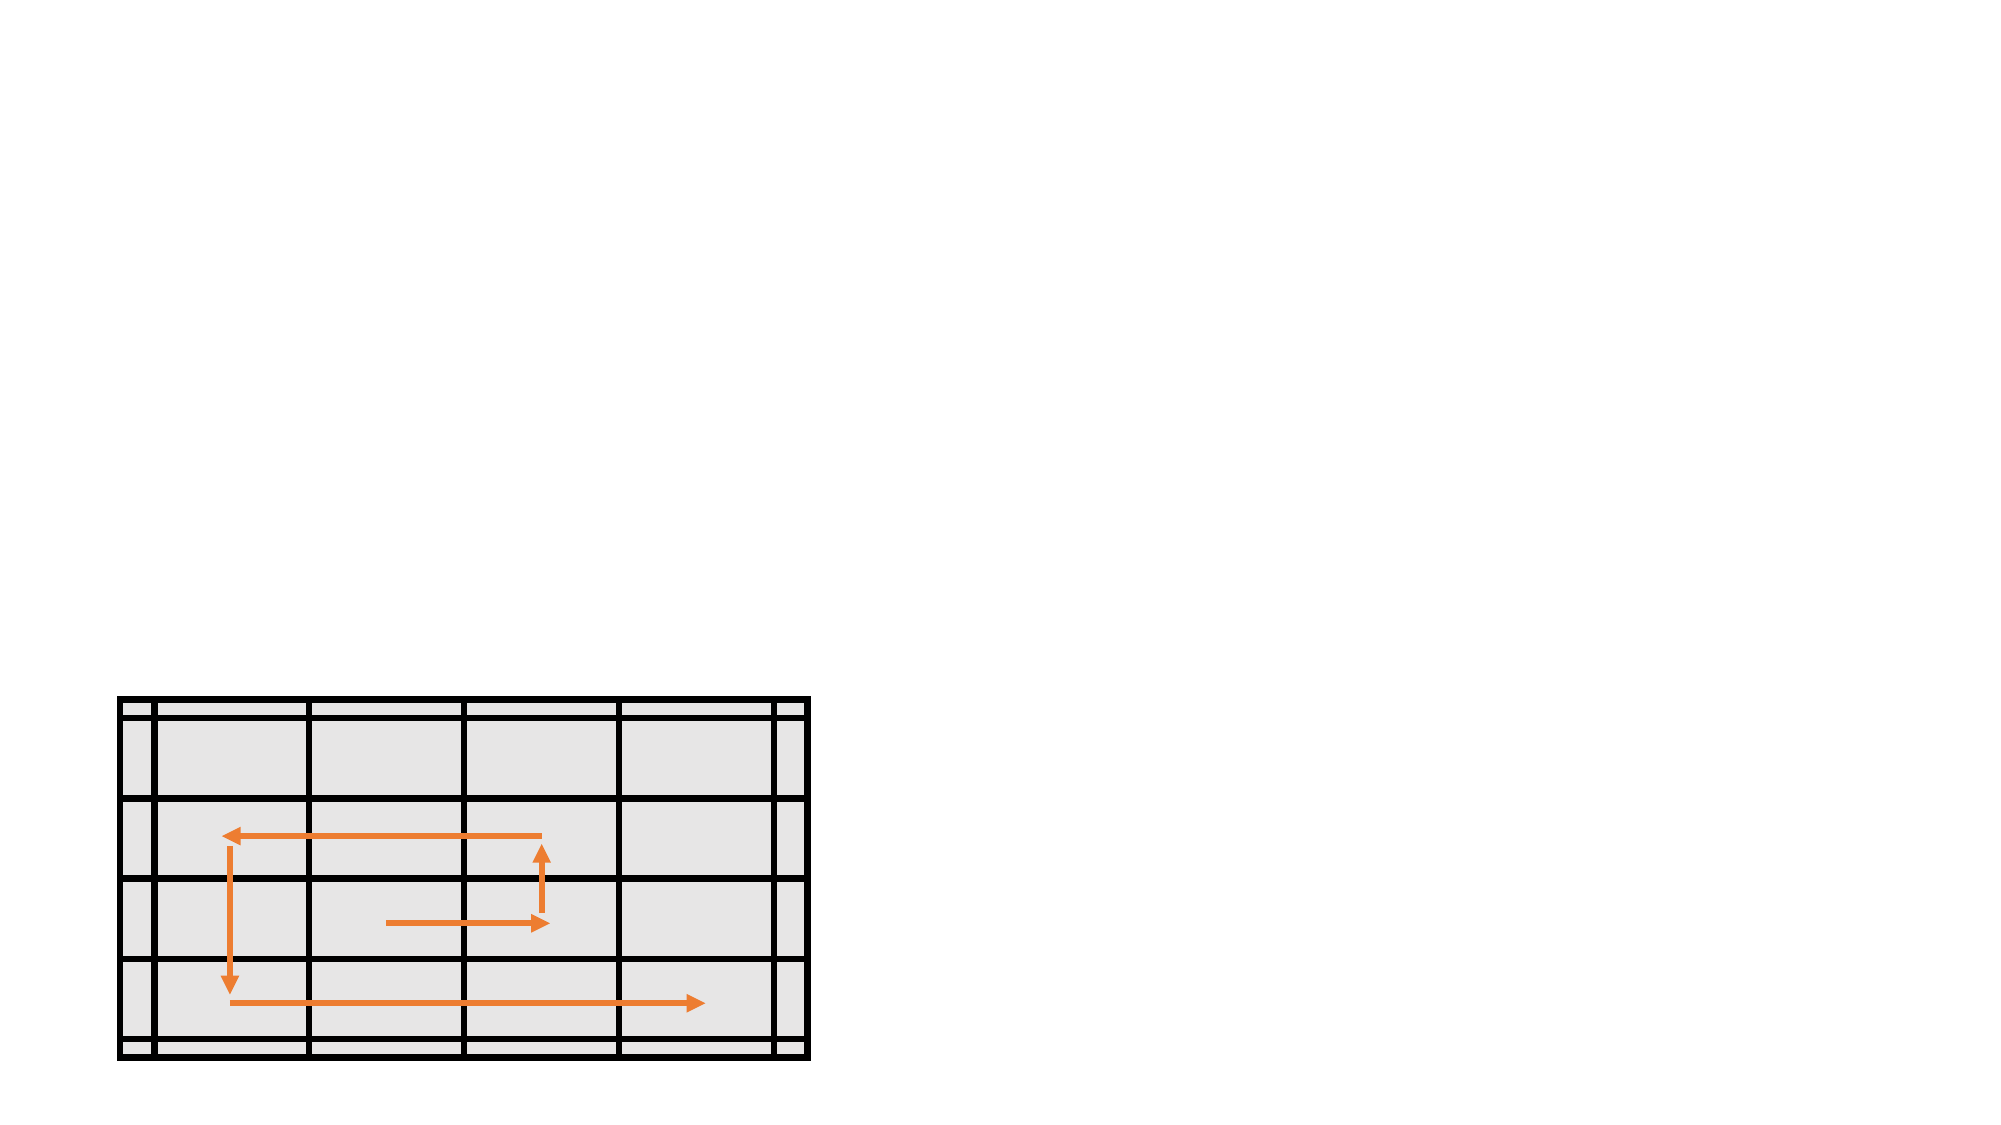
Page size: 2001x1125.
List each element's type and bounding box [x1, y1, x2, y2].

text_box [620, 1040, 775, 1058]
text_box [620, 699, 775, 717]
text_box [463, 699, 620, 717]
text_box [119, 797, 809, 878]
text_box [310, 699, 463, 717]
text_box [119, 878, 227, 958]
text_box [119, 717, 809, 797]
text_box [775, 1040, 809, 1058]
text_box [153, 1040, 310, 1058]
text_box [233, 878, 809, 958]
text_box [775, 699, 809, 717]
text_box [119, 958, 809, 1040]
text_box [153, 699, 310, 717]
text_box [119, 699, 153, 717]
text_box [119, 1040, 153, 1058]
text_box [463, 1040, 620, 1058]
text_box [310, 1040, 463, 1058]
